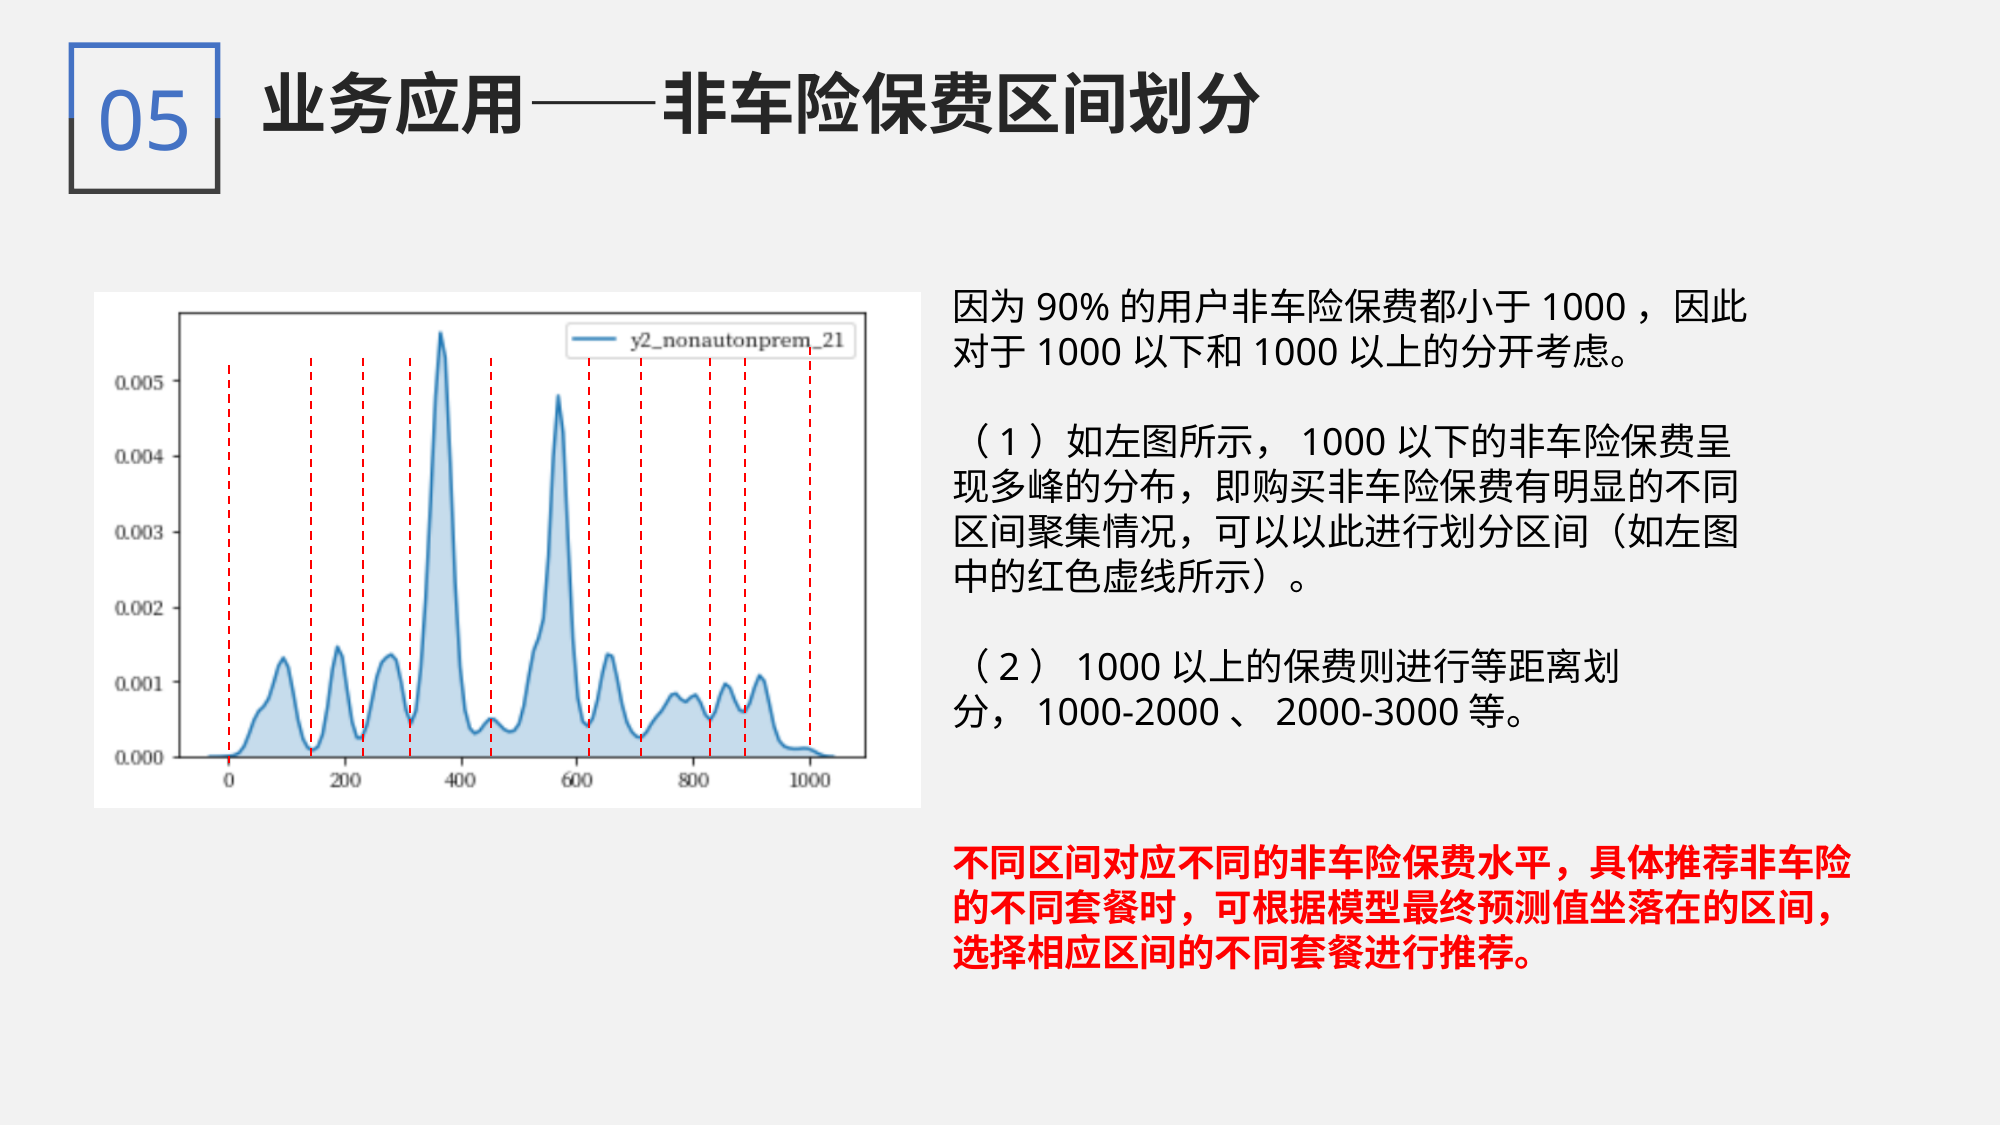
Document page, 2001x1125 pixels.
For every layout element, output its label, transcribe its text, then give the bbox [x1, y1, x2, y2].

text_box 业务应用——非车险保费区间划分 [246, 54, 1278, 150]
text_box 05 [68, 60, 221, 175]
text_box [68, 41, 221, 60]
text_box 不同区间对应不同的非车险保费水平，具体推荐非车险的不同套餐时，可根据模型最终预测值坐落在的区间，选择相应区间的不同套餐进行推荐。 [937, 831, 1900, 1027]
picture [94, 292, 921, 808]
text_box [68, 175, 221, 195]
text_box 因为90%的用户非车险保费都小于1000，因此对于1000以下和1000以上的分开考虑。 （1）如左图所示，1000以下的非车险保费呈现多峰的分布，即购买非车险保费有明显的不同区间聚集情况，可以以此进行划分区间（如左图中的红色虚线所示）。 （2）1000以上的保费则进行等距离划分，1000-2000、2000-3000等。 [937, 275, 1782, 740]
